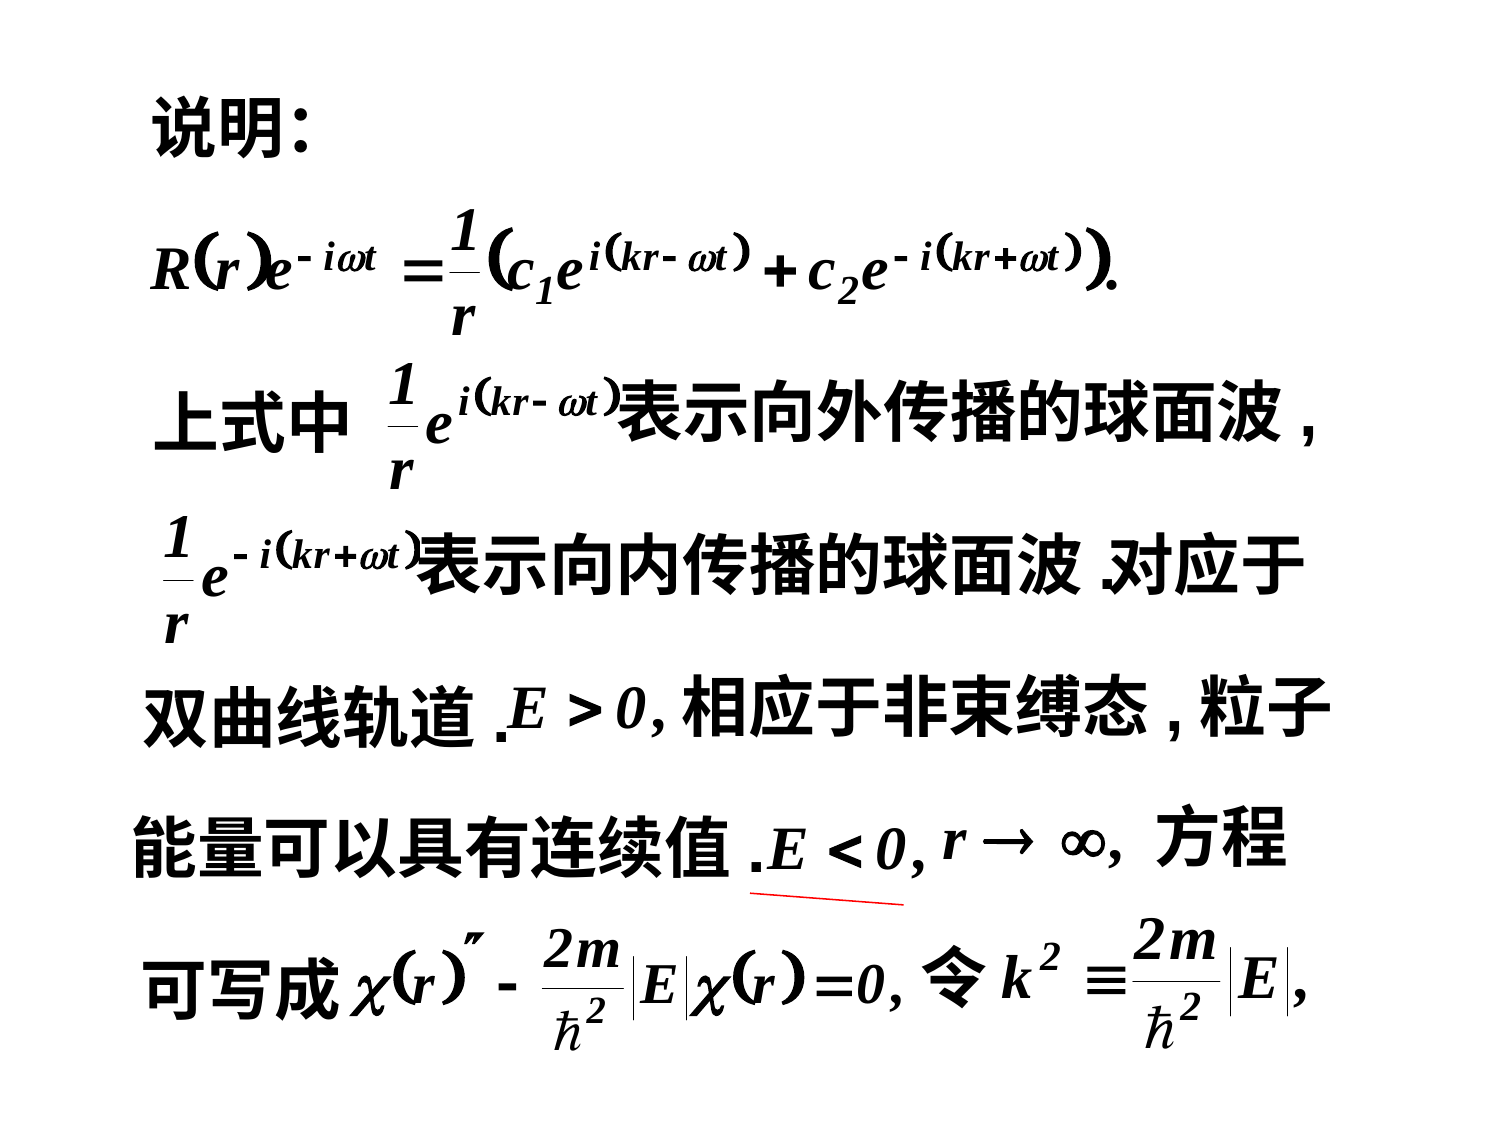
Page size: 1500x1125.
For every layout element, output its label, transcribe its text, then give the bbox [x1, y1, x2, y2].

text_box 令 [909, 928, 992, 1024]
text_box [761, 822, 929, 885]
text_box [938, 822, 1125, 874]
text_box 表示向内传播的球面波. [425, 516, 1151, 611]
text_box 上式中 [137, 373, 378, 469]
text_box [348, 916, 906, 1056]
text_box 双曲线轨道. [127, 668, 544, 764]
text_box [383, 349, 621, 496]
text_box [144, 196, 1120, 342]
text_box 可写成 [125, 940, 343, 1036]
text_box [159, 503, 420, 649]
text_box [997, 904, 1310, 1055]
text_box 表示向外传播的球面波, [626, 361, 1352, 457]
text_box 方程 [1139, 786, 1353, 882]
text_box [501, 680, 669, 743]
text_box 能量可以具有连续值. [115, 798, 781, 894]
text_box 相应于非束缚态,粒子 [667, 657, 1424, 752]
text_box 对应于 [1092, 516, 1388, 610]
text_box 说明： [136, 78, 367, 173]
